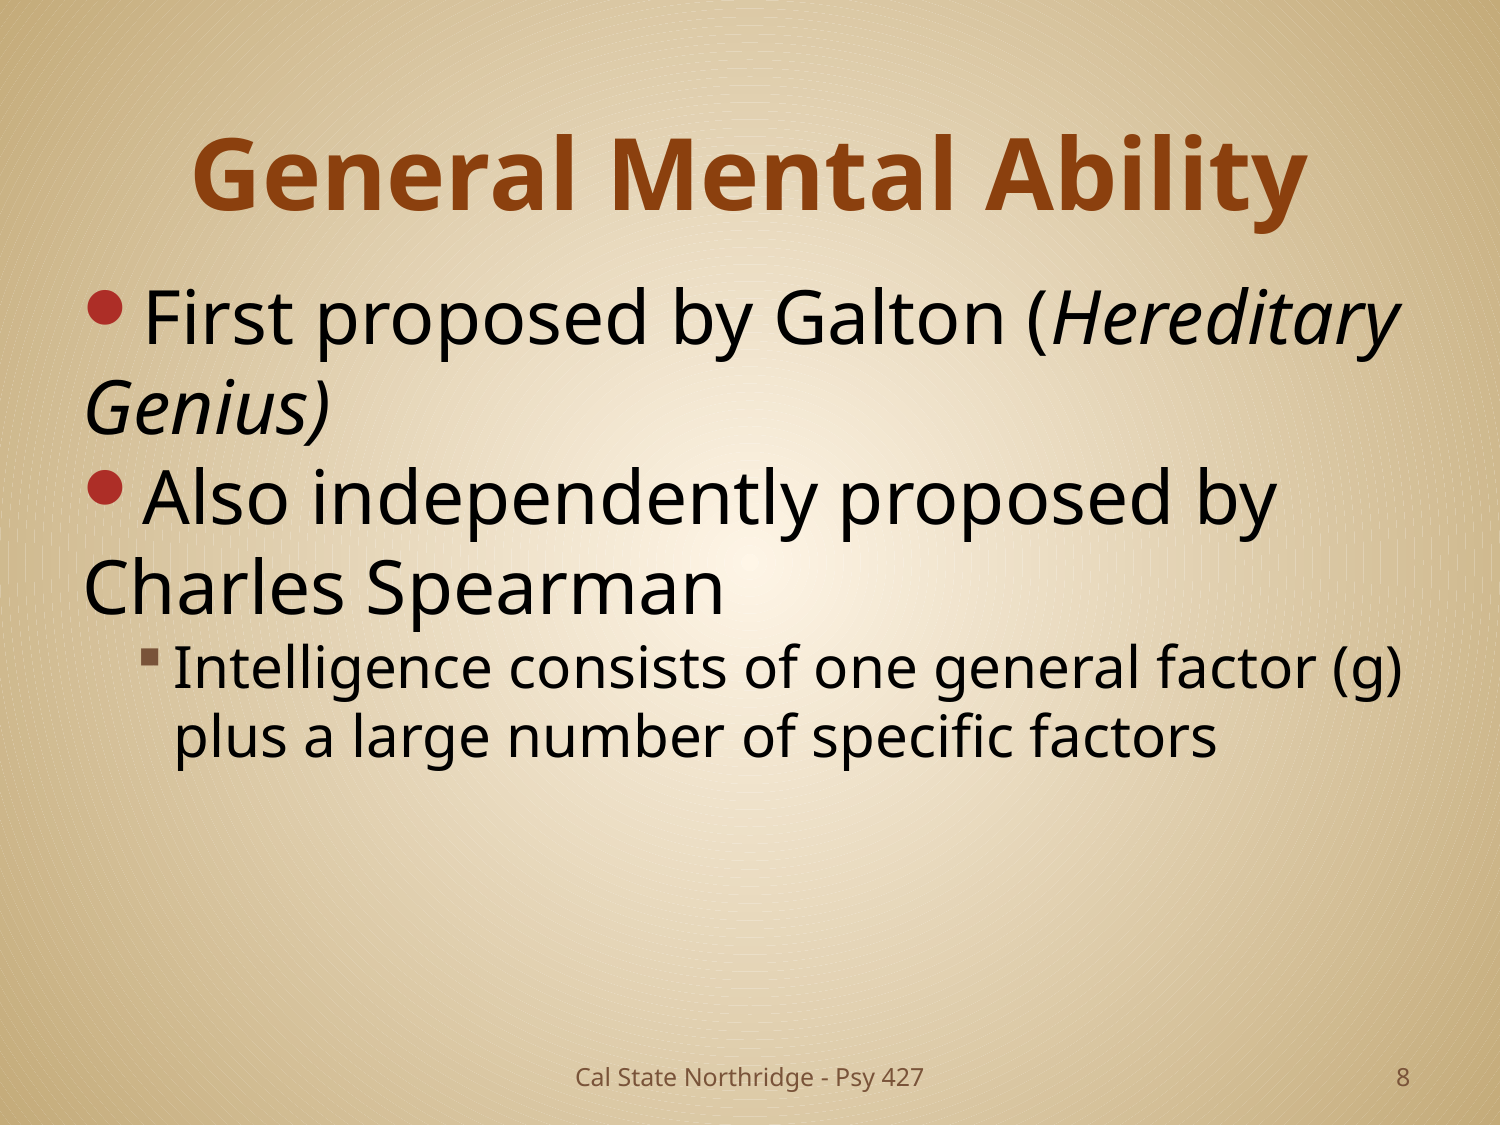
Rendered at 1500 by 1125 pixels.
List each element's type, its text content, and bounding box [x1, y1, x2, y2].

slide_number 8 [1074, 1024, 1425, 1103]
footer Cal State Northridge - Psy 427 [512, 1024, 988, 1103]
list First proposed by Galton (Hereditary Genius) Also independently proposed by Charles Spearman Intelligence consists of one general factor (g) plus a large number of specific factors [75, 262, 1425, 1005]
title General Mental Ability [75, 50, 1425, 238]
